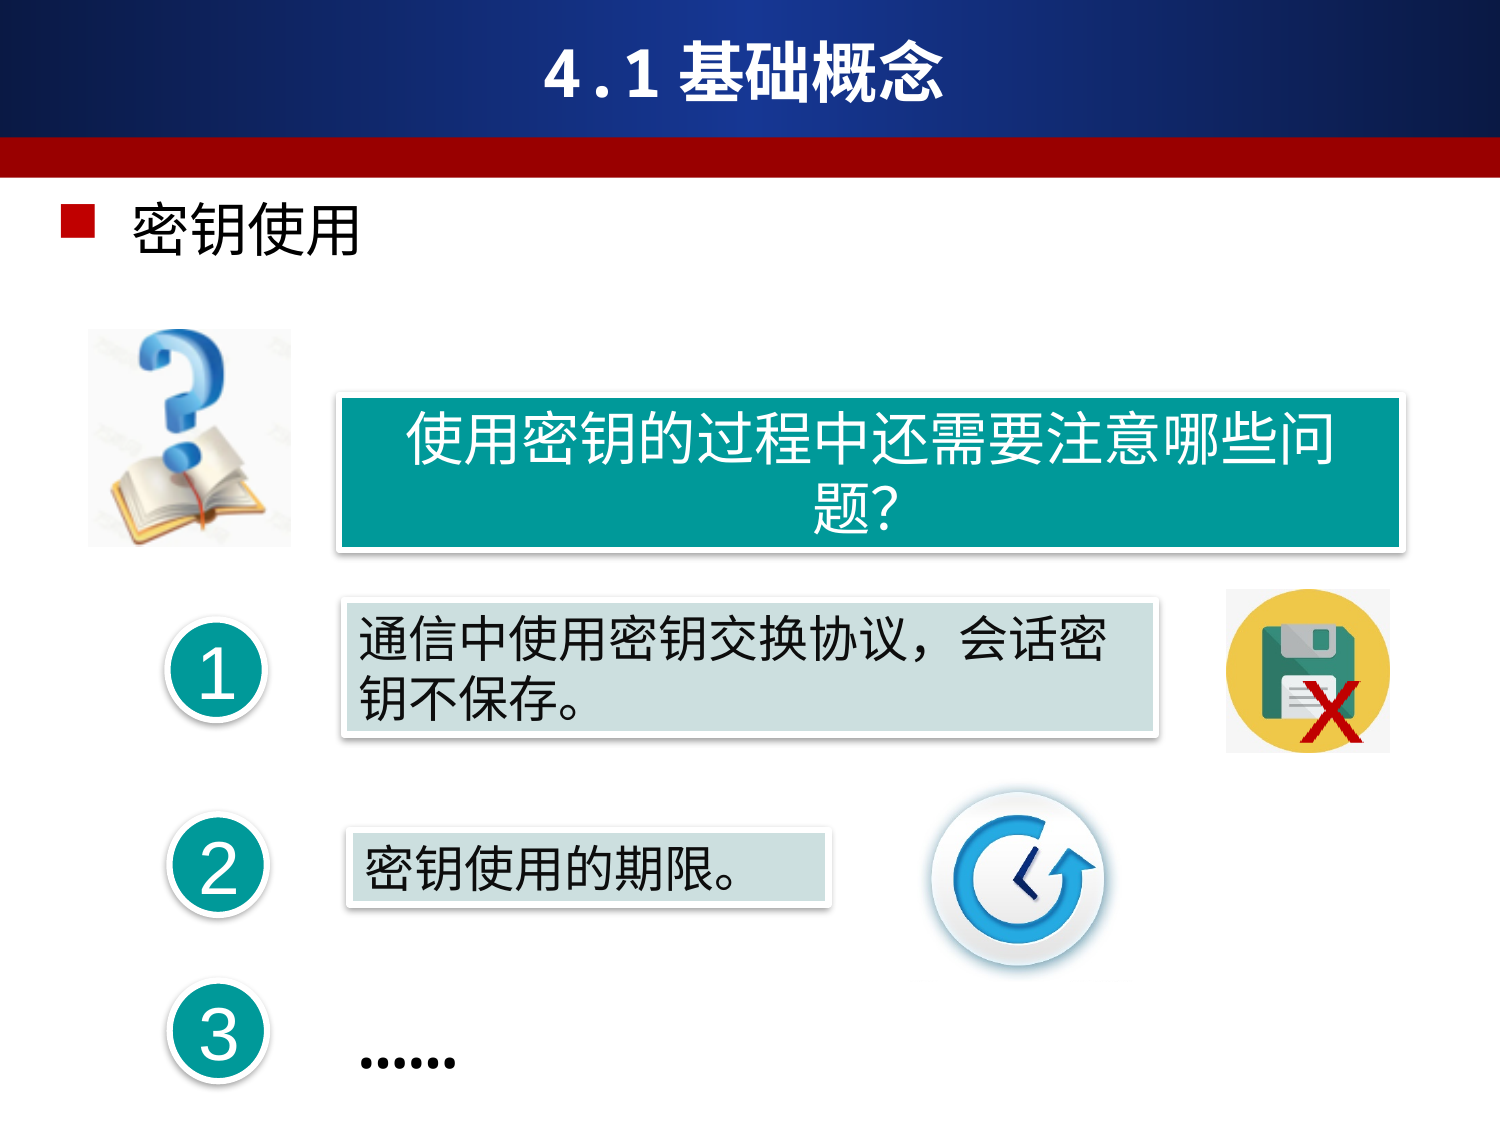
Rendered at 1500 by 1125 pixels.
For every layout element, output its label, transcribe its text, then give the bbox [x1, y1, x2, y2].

text_box …… [342, 975, 570, 1094]
picture [88, 329, 291, 547]
picture [908, 774, 1133, 982]
title 4.1基础概念 [50, 24, 1438, 118]
text_box 密钥使用 [39, 184, 1396, 273]
text_box 1 [164, 616, 268, 724]
text_box 密钥使用的期限。 [346, 827, 832, 908]
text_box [1212, 588, 1453, 815]
text_box 3 [166, 977, 271, 1085]
text_box 通信中使用密钥交换协议，会话密钥不保存。 [341, 597, 1159, 738]
text_box 2 [166, 811, 270, 919]
text_box 使用密钥的过程中还需要注意哪些问题？ [336, 392, 1406, 553]
